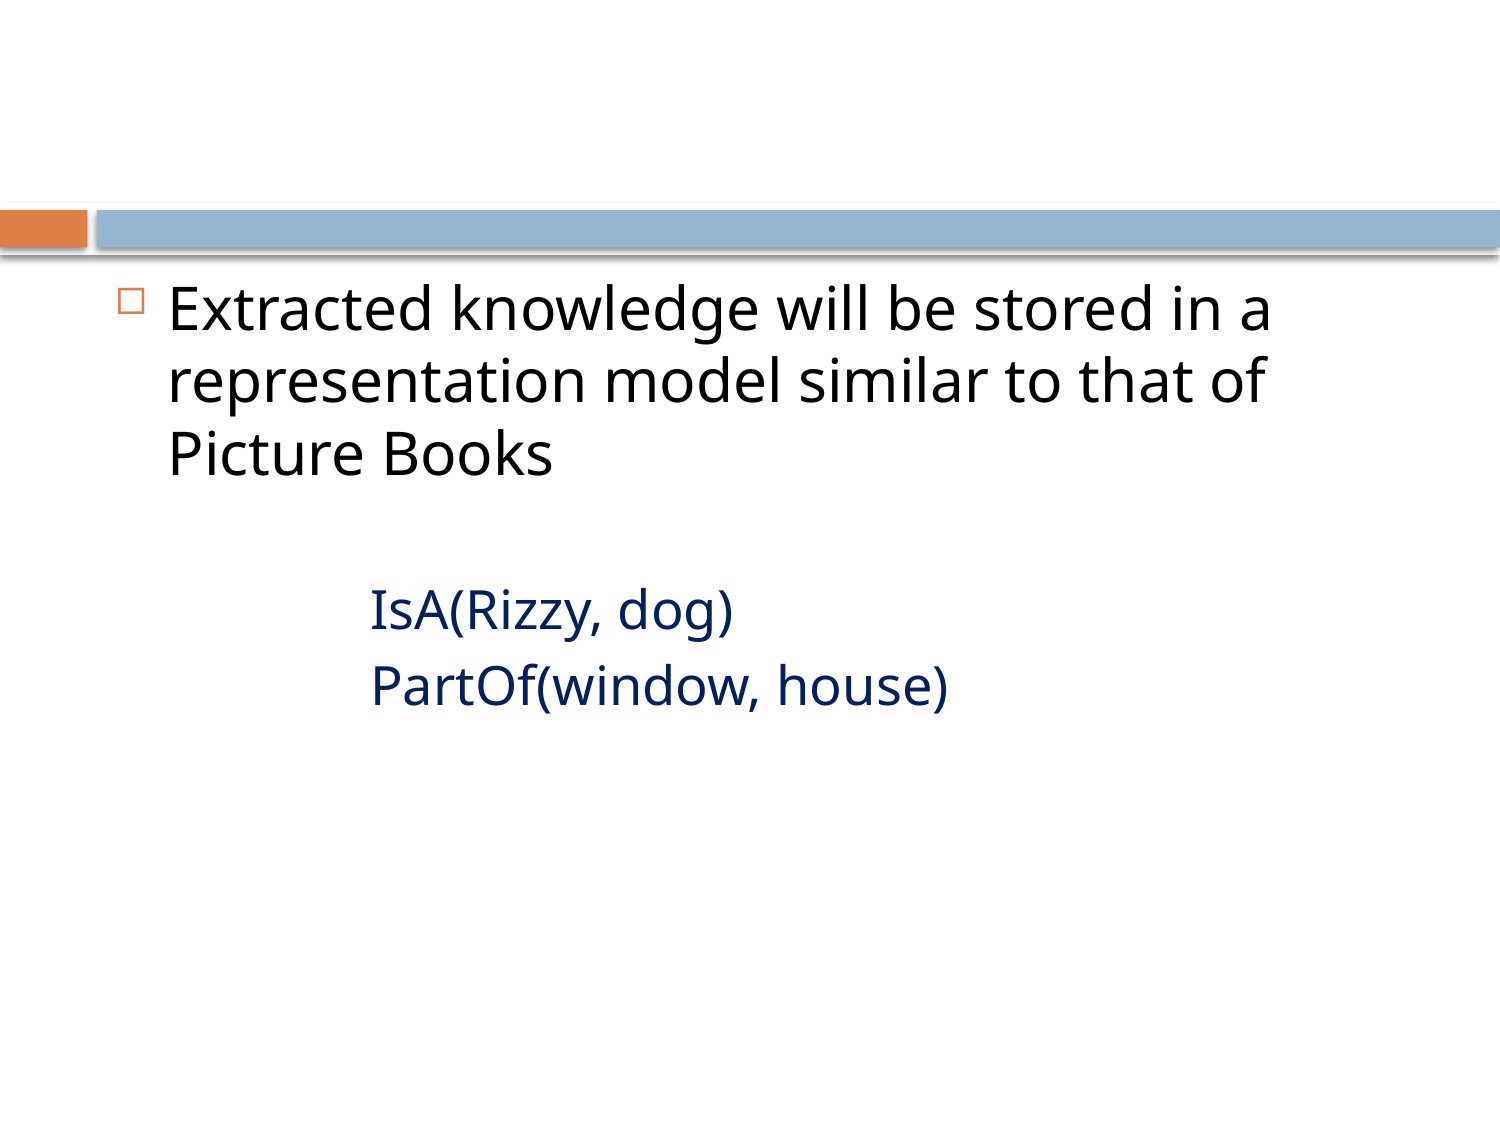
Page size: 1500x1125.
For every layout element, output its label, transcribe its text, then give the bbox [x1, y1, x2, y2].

list Extracted knowledge will be stored in a representation model similar to that of Picture Books IsA(Rizzy, dog) PartOf(window, house) [100, 262, 1438, 1000]
